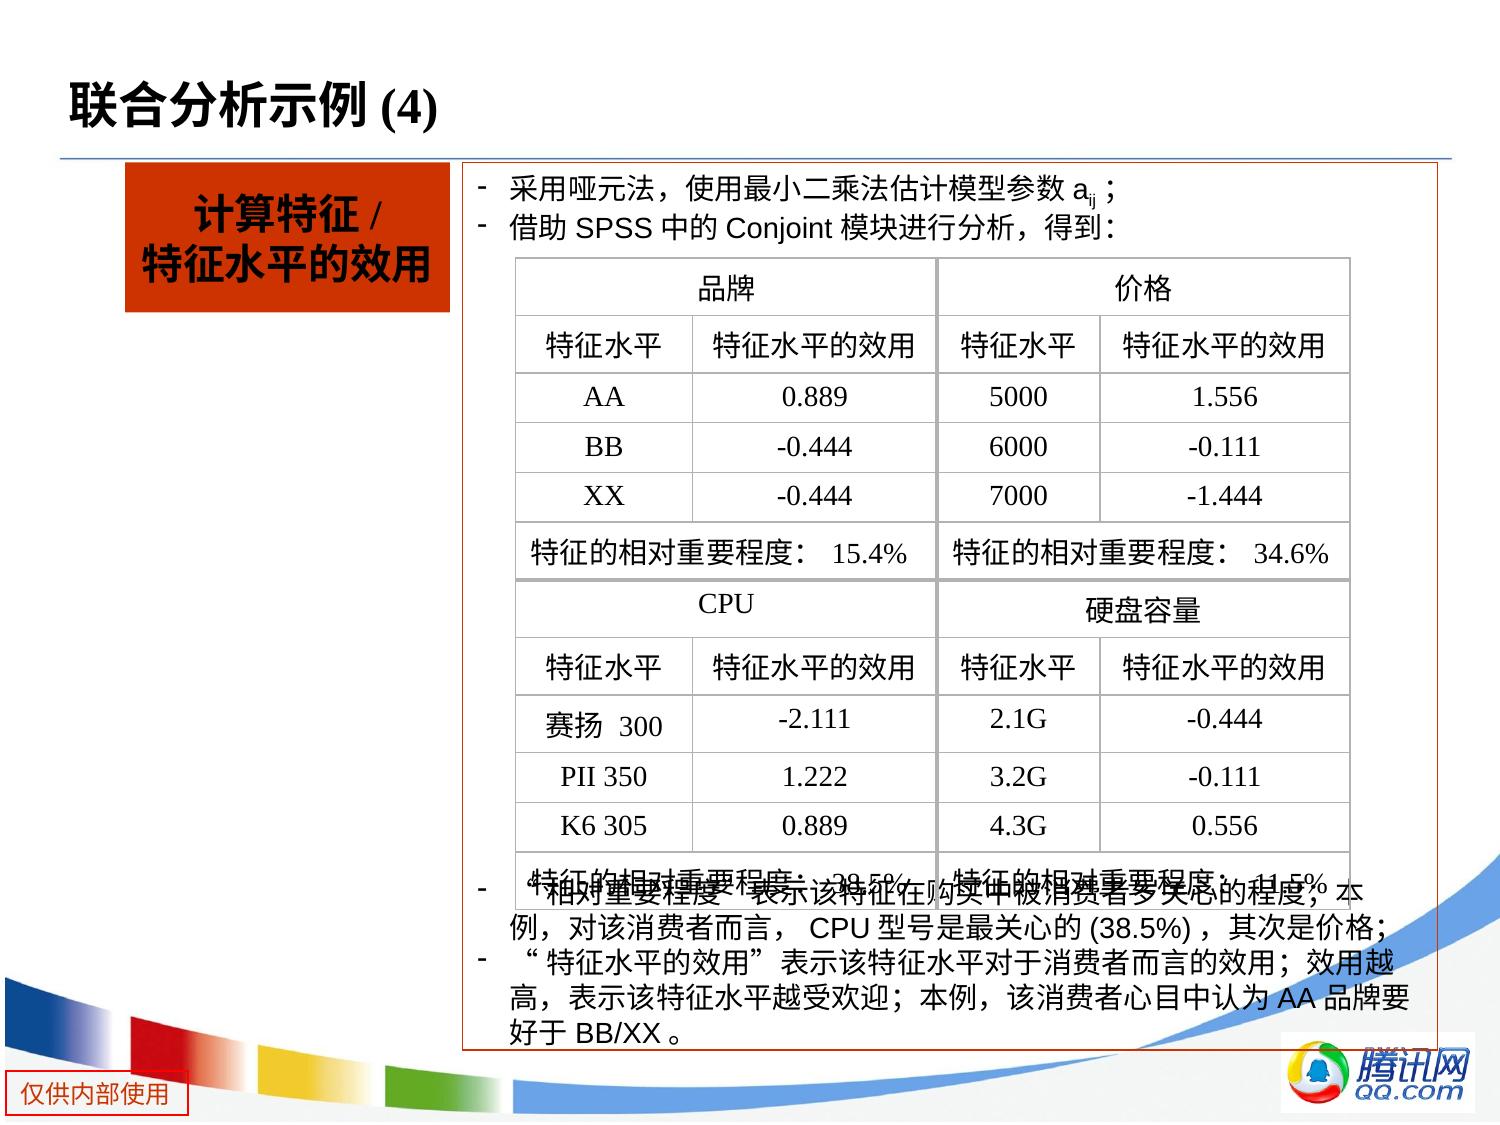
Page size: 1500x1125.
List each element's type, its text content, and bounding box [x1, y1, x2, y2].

table_cell 特征水平的效用 [693, 638, 935, 694]
text_box 计算特征/ 特征水平的效用 [125, 162, 450, 313]
table_cell XX [516, 473, 692, 521]
table_cell -2.111 [693, 696, 935, 752]
table_cell 4.3G [939, 803, 1099, 851]
table_cell 1.222 [693, 753, 935, 802]
table_cell PII 350 [516, 753, 692, 802]
table_cell 硬盘容量 [939, 582, 1349, 637]
text_box 采用哑元法，使用最小二乘法估计模型参数aij； 借助SPSS中的Conjoint模块进行分析，得到： “相对重要程度”表示该特征在购买中被消费者岁关心的程度；本例，对该消费者而言，CPU型号是最关心的(38.5%)，其次是价格； “特征水平的效用”表示该特征水平对于消费者而言的效用；效用越高，表示该特征水平越受欢迎；本例，该消费者心目中认为AA品牌要好于BB/XX。 [462, 162, 1438, 1050]
table_cell 0.889 [693, 374, 935, 422]
table_cell 1.556 [1101, 374, 1349, 422]
table_cell -1.444 [1101, 473, 1349, 521]
table_cell -0.111 [1101, 753, 1349, 802]
table_cell 5000 [939, 374, 1099, 422]
table_cell 3.2G [939, 753, 1099, 802]
table_cell 赛扬 300 [516, 696, 692, 752]
table_cell K6 305 [516, 803, 692, 851]
table_cell 2.1G [939, 696, 1099, 752]
table_cell -0.444 [1101, 696, 1349, 752]
table_cell -0.444 [693, 473, 935, 521]
table_header 价格 [939, 259, 1349, 315]
table_cell BB [516, 423, 692, 472]
table_cell 特征水平的效用 [1101, 638, 1349, 694]
picture [5, 0, 1500, 1122]
table_cell 0.889 [693, 803, 935, 851]
table_cell AA [516, 374, 692, 422]
table_cell 特征水平的效用 [693, 316, 935, 372]
title 联合分析示例(4) [53, 35, 1471, 173]
table_cell CPU [516, 582, 935, 637]
table_cell 0.556 [1101, 803, 1349, 851]
table_cell -0.111 [1101, 423, 1349, 472]
table_header 品牌 [516, 259, 935, 315]
table_cell 特征水平 [939, 316, 1099, 372]
table_cell 特征的相对重要程度：15.4% [516, 523, 935, 578]
table_cell 7000 [939, 473, 1099, 521]
table_cell 特征水平 [939, 638, 1099, 694]
picture [7, 1072, 187, 1114]
table_cell 特征水平的效用 [1101, 316, 1349, 372]
table_cell -0.444 [693, 423, 935, 472]
table_cell 特征的相对重要程度：11.5% [939, 853, 1349, 909]
table_cell 特征的相对重要程度：38.5% [516, 853, 935, 909]
table_cell 特征水平 [516, 316, 692, 372]
table_cell 特征水平 [516, 638, 692, 694]
table_cell 特征的相对重要程度：34.6% [939, 523, 1349, 578]
table_cell 6000 [939, 423, 1099, 472]
